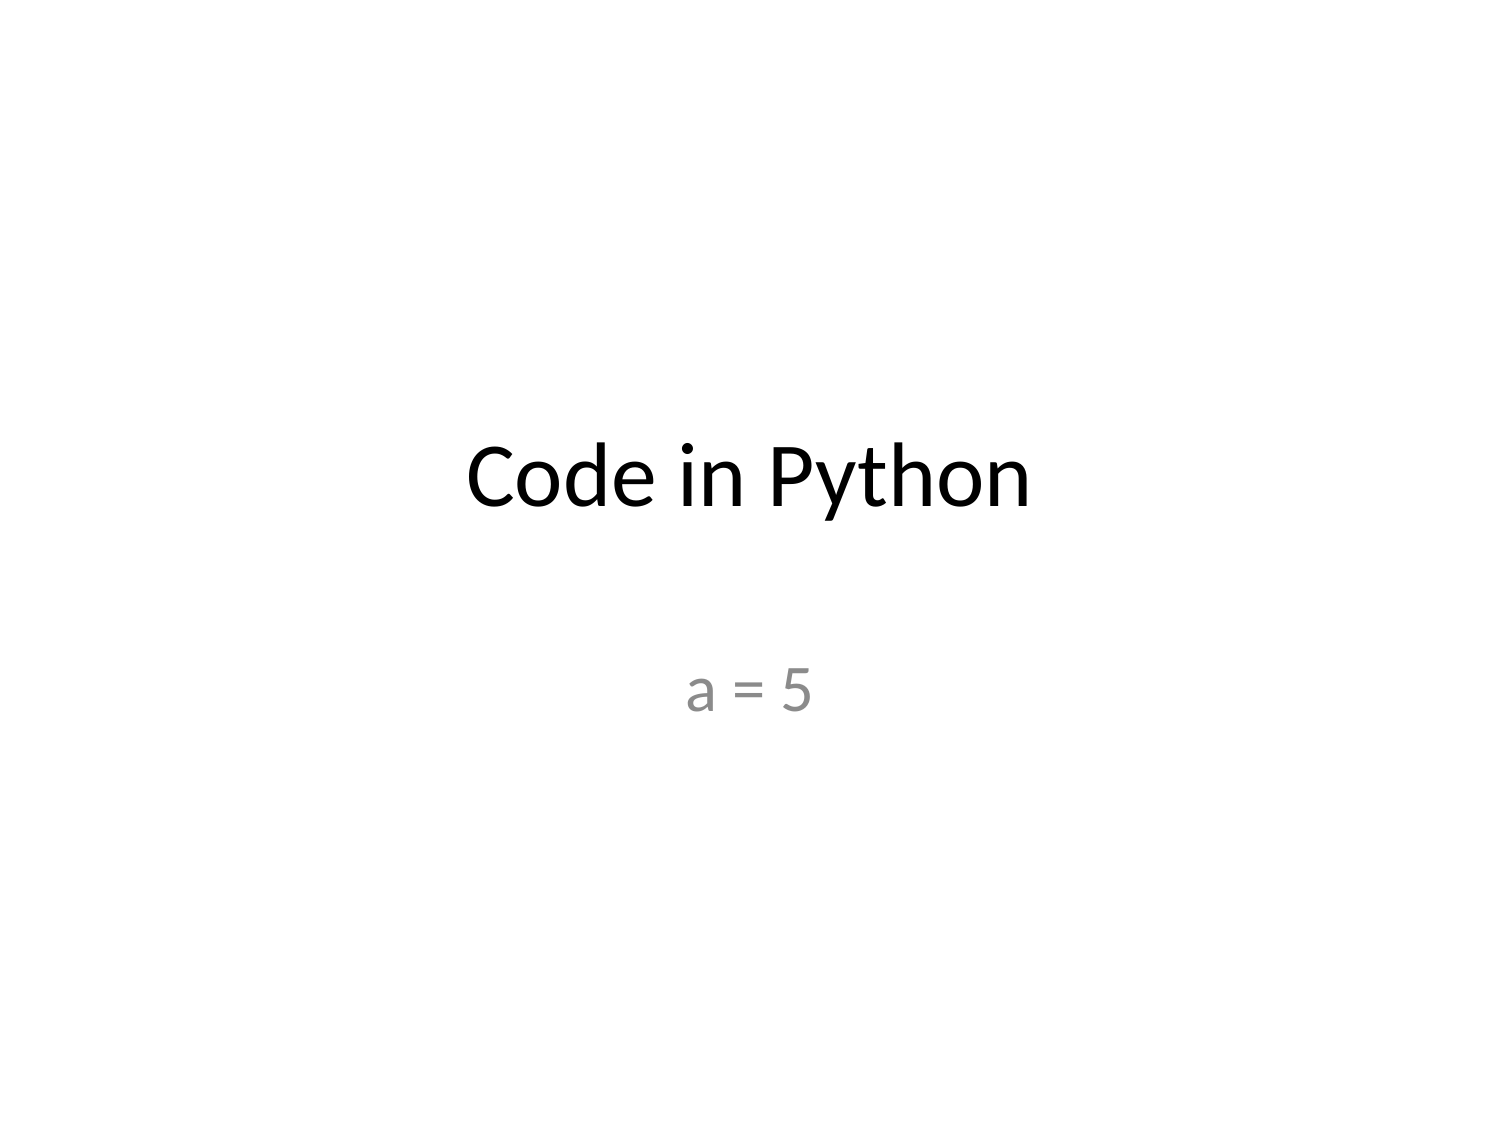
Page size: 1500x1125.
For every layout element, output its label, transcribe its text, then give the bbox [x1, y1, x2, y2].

subtitle a = 5 [225, 637, 1275, 925]
title Code in Python [112, 349, 1388, 591]
